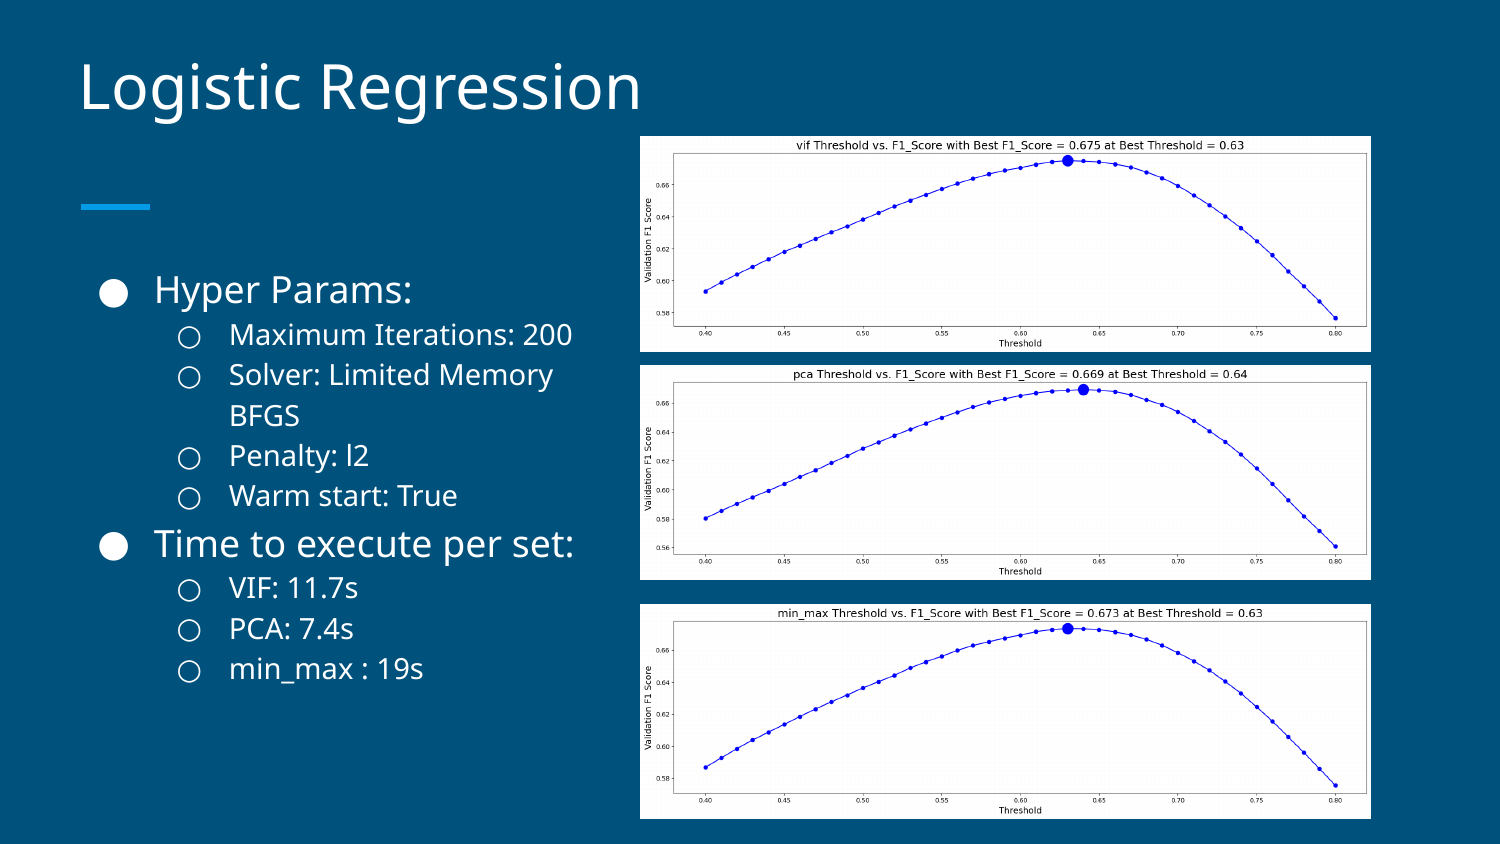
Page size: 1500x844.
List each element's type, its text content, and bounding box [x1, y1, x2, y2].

picture [641, 605, 1370, 818]
list Hyper Params: Maximum Iterations: 200 Solver: Limited Memory BFGS Penalty: l2 Warm start: True Time to execute per set: VIF: 11.7s PCA: 7.4s min_max : 19s [63, 244, 641, 750]
title Logistic Regression [63, 24, 1437, 137]
picture [641, 366, 1370, 579]
picture [641, 137, 1370, 351]
